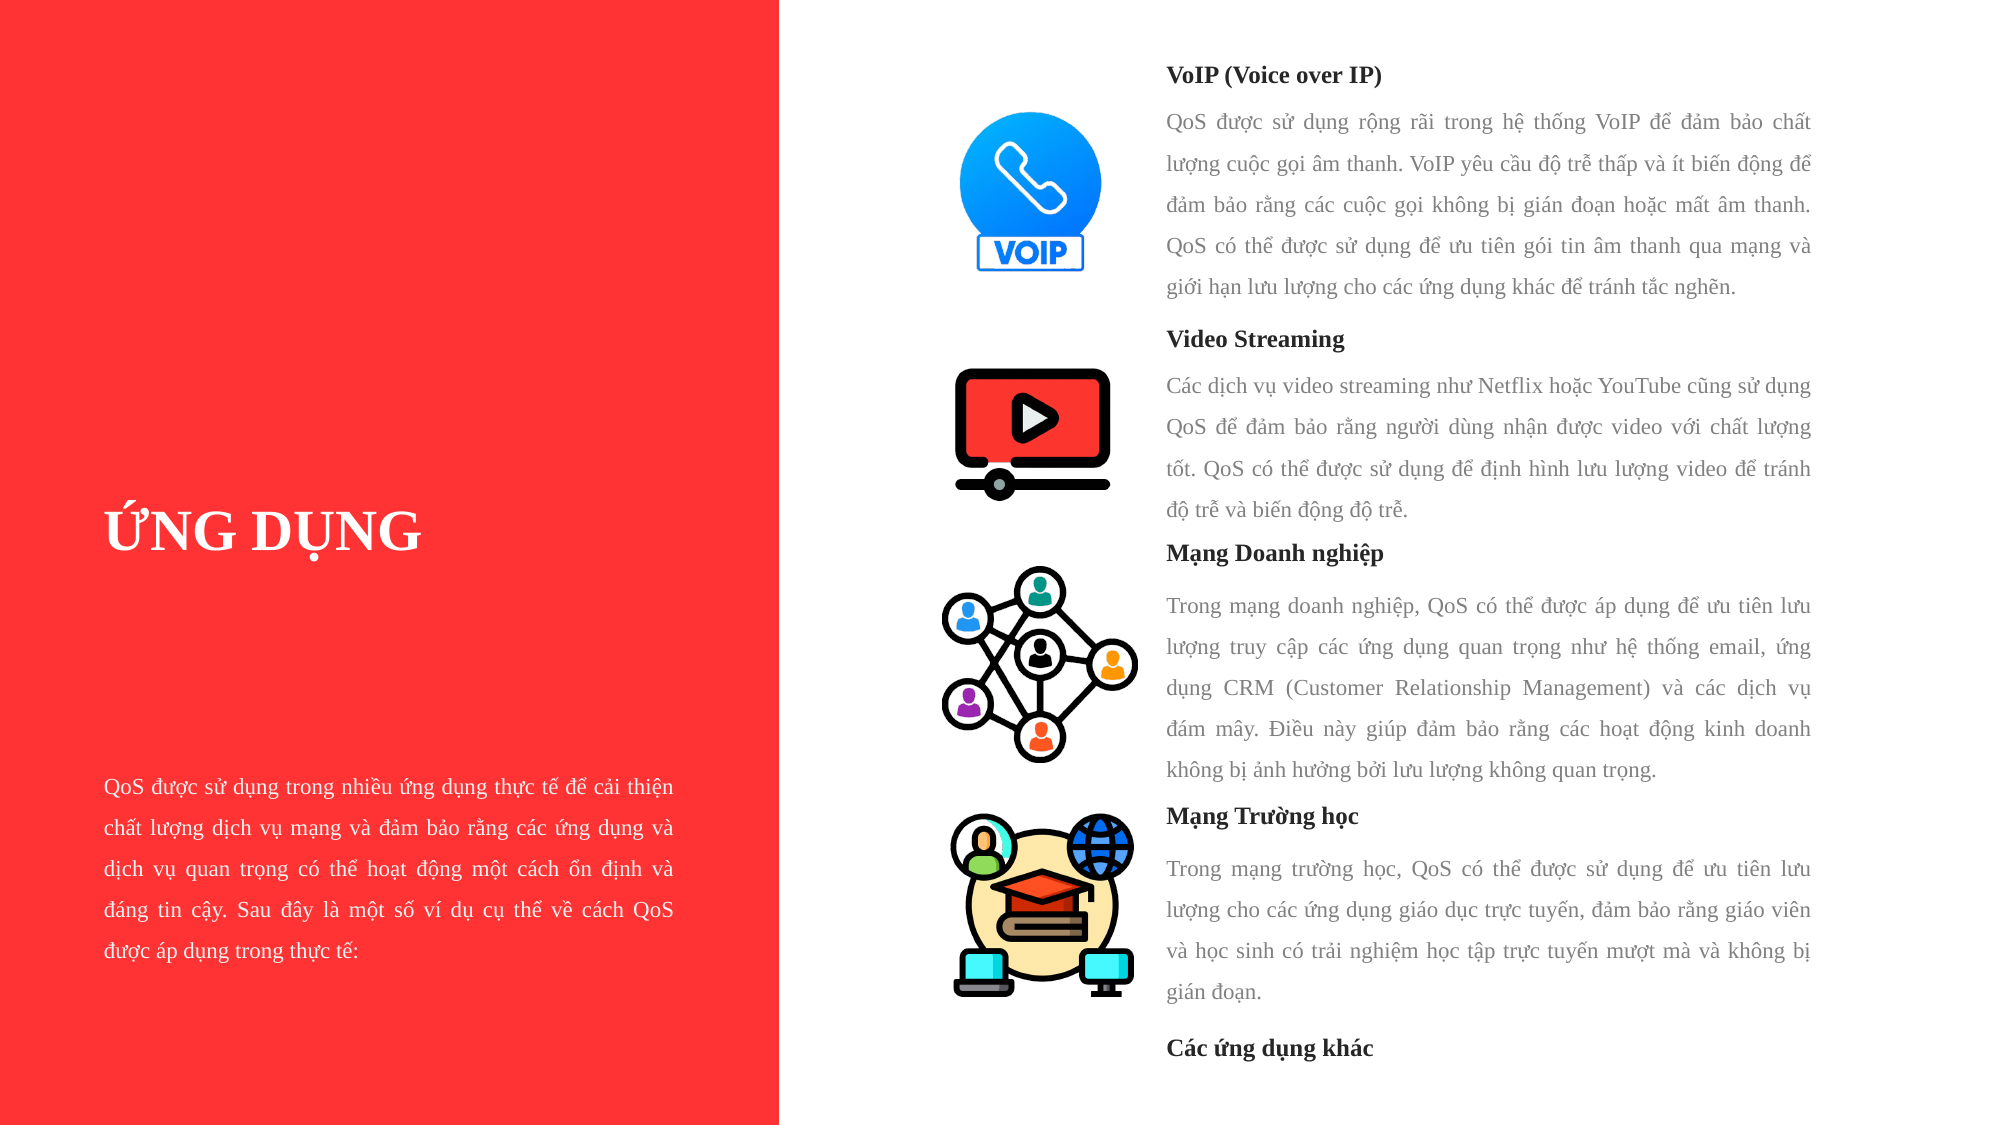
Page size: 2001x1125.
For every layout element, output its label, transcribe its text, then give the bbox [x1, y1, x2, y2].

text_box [89, 484, 690, 974]
text_box QoS được sử dụng rộng rãi trong hệ thống VoIP để đảm bảo chất lượng cuộc gọi âm thanh. VoIP yêu cầu độ trễ thấp và ít biến động để đảm bảo rằng các cuộc gọi không bị gián đoạn hoặc mất âm thanh. QoS có thể được sử dụng để ưu tiên gói tin âm thanh qua mạng và giới hạn lưu lượng cho các ứng dụng khác để tránh tắc nghẽn. [1151, 96, 1827, 300]
picture [944, 807, 1140, 1003]
text_box VoIP (Voice over IP) [1151, 36, 1827, 96]
text_box Các ứng dụng khác [1151, 1009, 1827, 1069]
text_box [0, 0, 780, 1125]
text_box Trong mạng trường học, QoS có thể được sử dụng để ưu tiên lưu lượng cho các ứng dụng giáo dục trực tuyến, đảm bảo rằng giáo viên và học sinh có trải nghiệm học tập trực tuyến mượt mà và không bị gián đoạn. [1151, 837, 1827, 1009]
text_box Mạng Doanh nghiệp [1151, 513, 1827, 574]
text_box Video Streaming [1151, 300, 1827, 360]
picture [942, 566, 1138, 763]
text_box Trong mạng doanh nghiệp, QoS có thể được áp dụng để ưu tiên lưu lượng truy cập các ứng dụng quan trọng như hệ thống email, ứng dụng CRM (Customer Relationship Management) và các dịch vụ đám mây. Điều này giúp đảm bảo rằng các hoạt động kinh doanh không bị ảnh hưởng bởi lưu lượng không quan trọng. [1151, 574, 1827, 776]
text_box Mạng Trường học [1151, 776, 1827, 837]
picture [933, 101, 1132, 294]
text_box Các dịch vụ video streaming như Netflix hoặc YouTube cũng sử dụng QoS để đảm bảo rằng người dùng nhận được video với chất lượng tốt. QoS có thể được sử dụng để định hình lưu lượng video để tránh độ trễ và biến động độ trễ. [1151, 360, 1827, 513]
picture [944, 346, 1121, 523]
